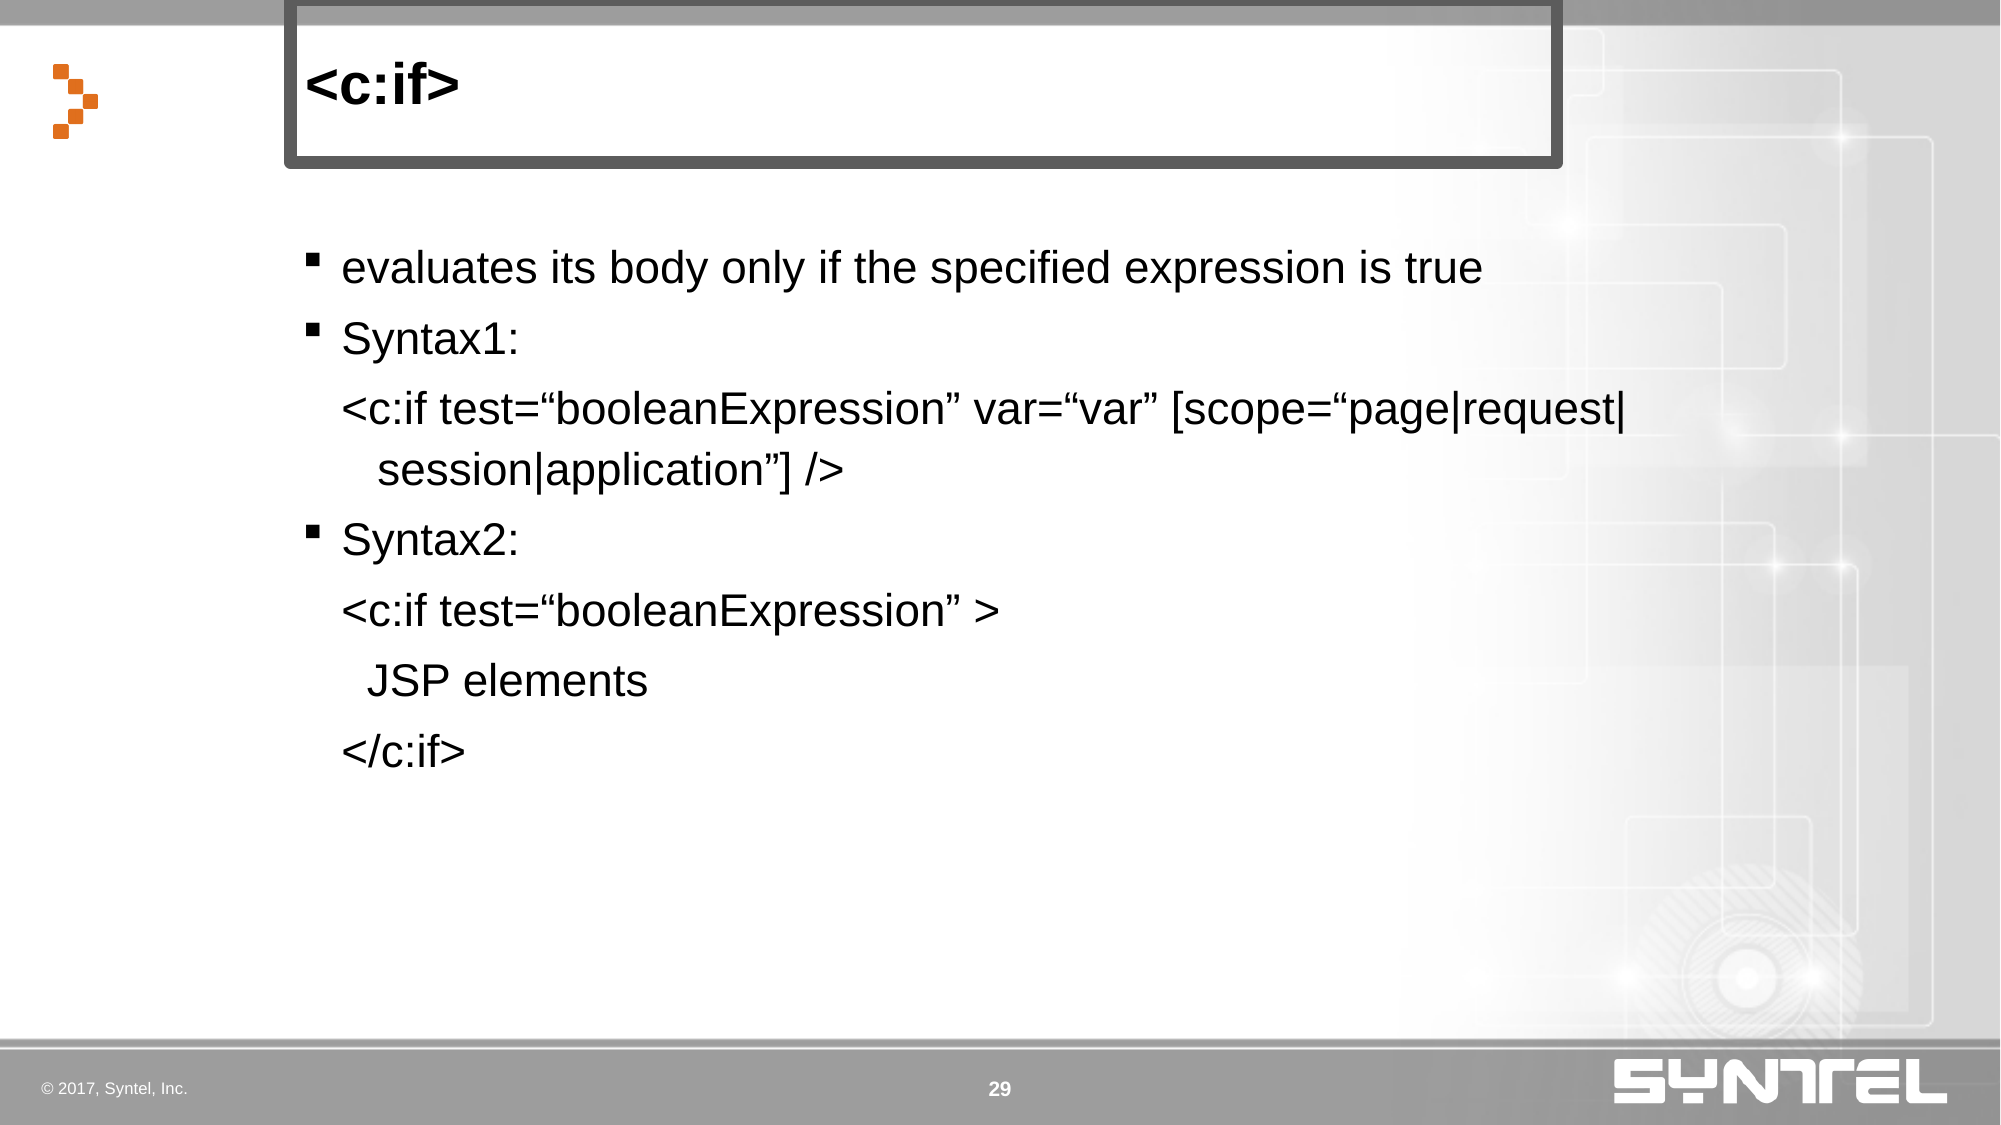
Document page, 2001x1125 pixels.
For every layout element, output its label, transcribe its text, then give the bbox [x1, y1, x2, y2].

title <c:if> [290, 0, 1558, 163]
picture [0, 0, 2001, 1125]
list evaluates its body only if the specified expression is true Syntax1: <c:if test=“booleanExpression” var=“var” [scope=“page|request|session|application”] /> Syntax2: <c:if test=“booleanExpression” > JSP elements </c:if> [287, 224, 1688, 1075]
